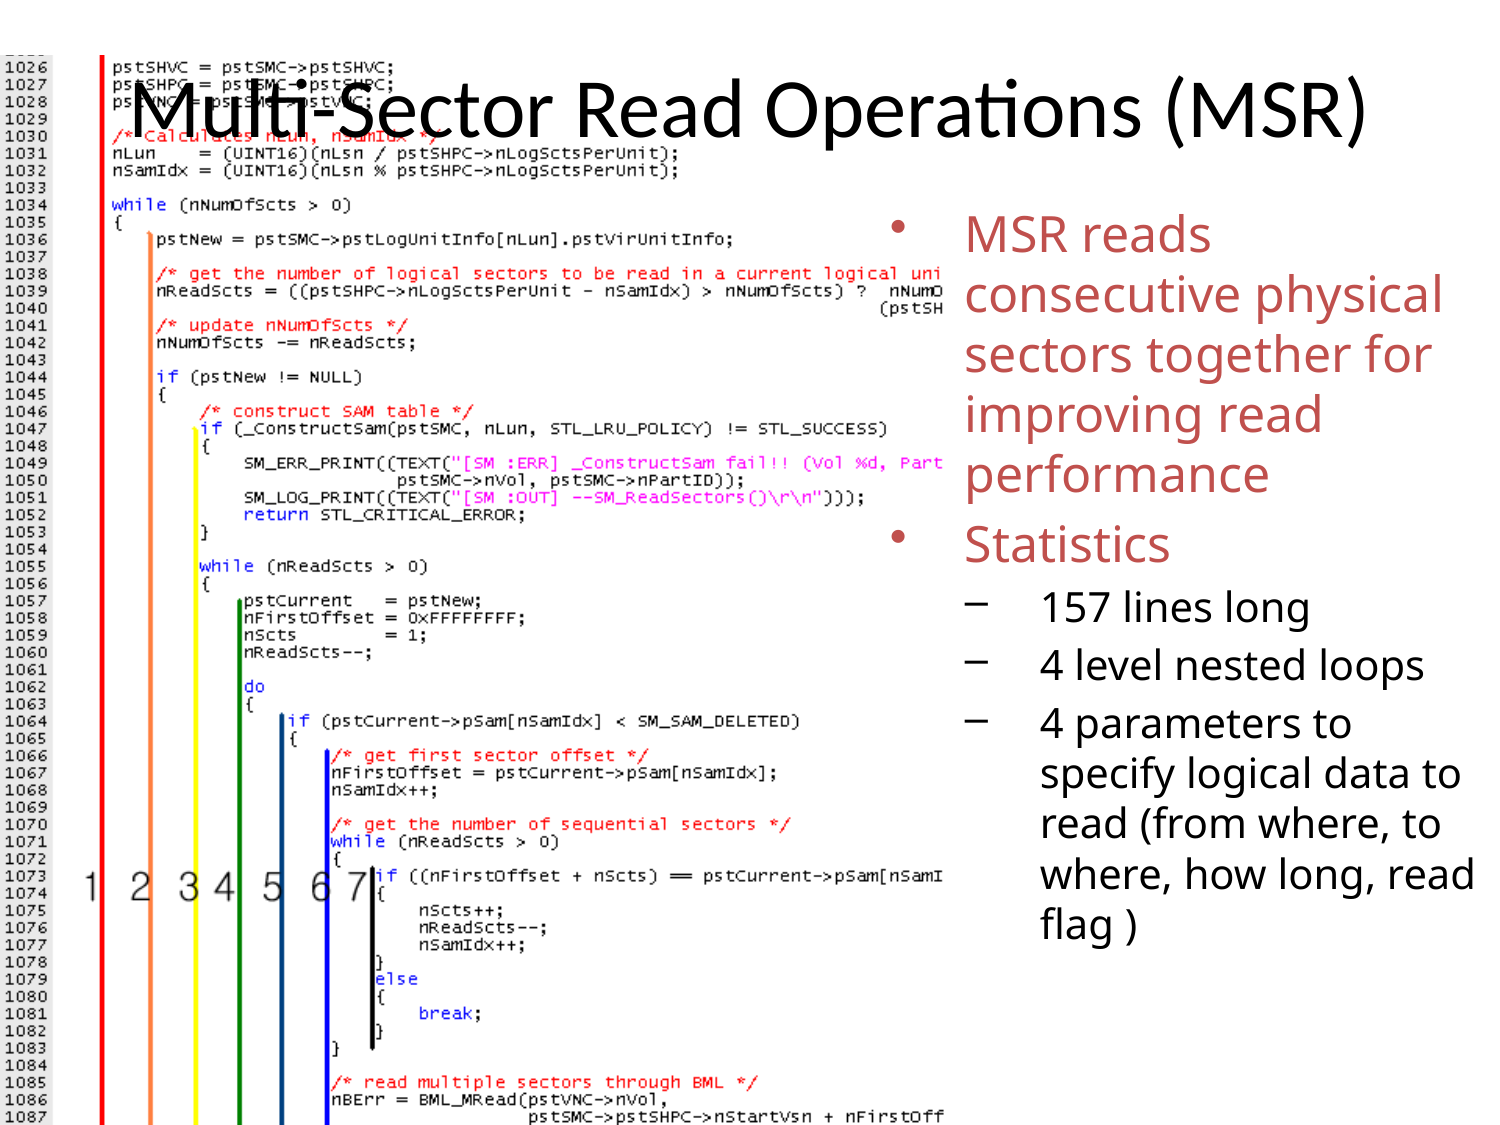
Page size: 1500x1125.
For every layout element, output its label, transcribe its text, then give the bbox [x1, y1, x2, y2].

text_box MSR reads consecutive physical sectors together for improving read performance Statistics 157 lines long 4 level nested loops 4 parameters to specify logical data to read (from where, to where, how long, read flag ) [951, 163, 1500, 982]
title Multi-Sector Read Operations (MSR) [0, 45, 1500, 163]
picture [0, 55, 948, 1125]
